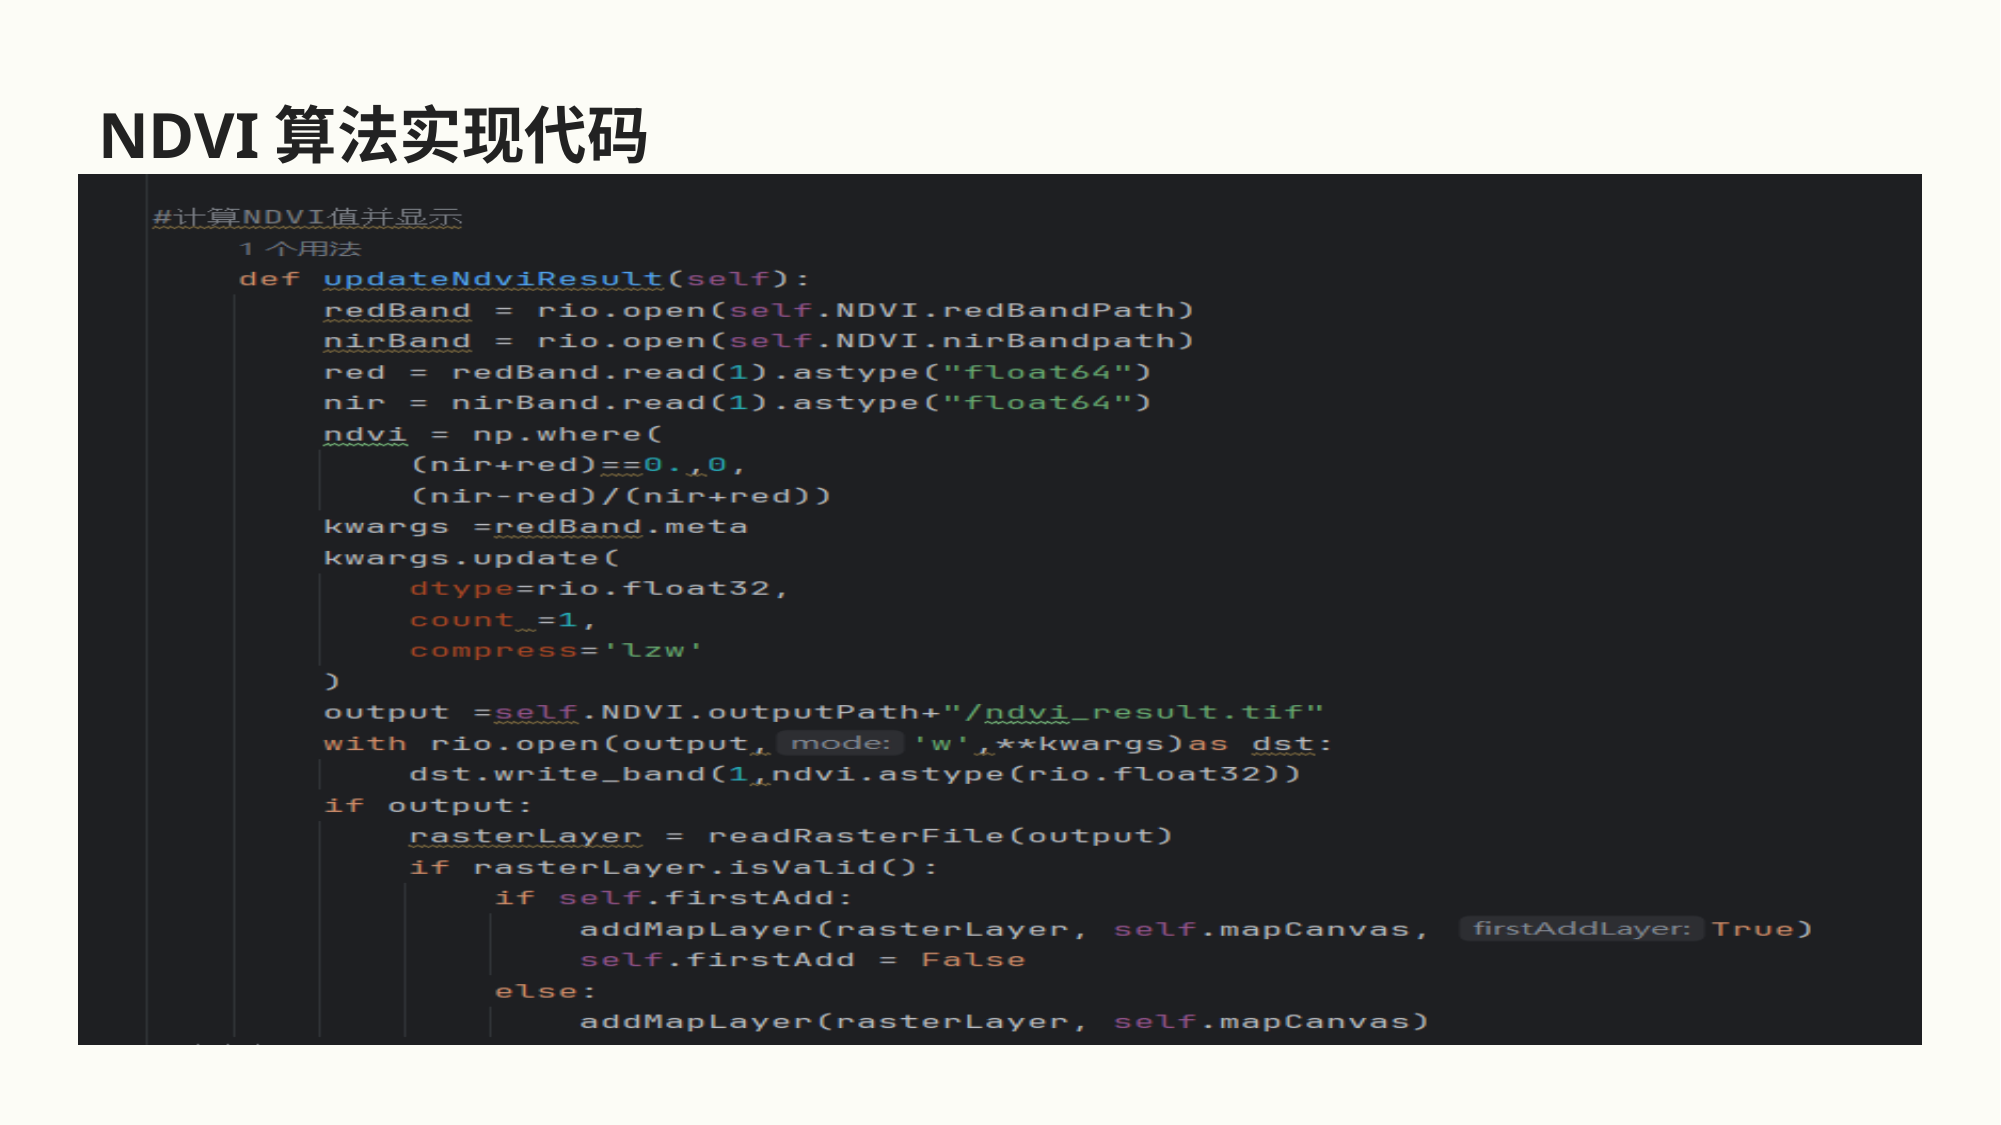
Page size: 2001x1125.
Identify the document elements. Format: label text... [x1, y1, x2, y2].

text_box NDVI算法实现代码 [78, 43, 1922, 174]
picture [77, 174, 1922, 1045]
